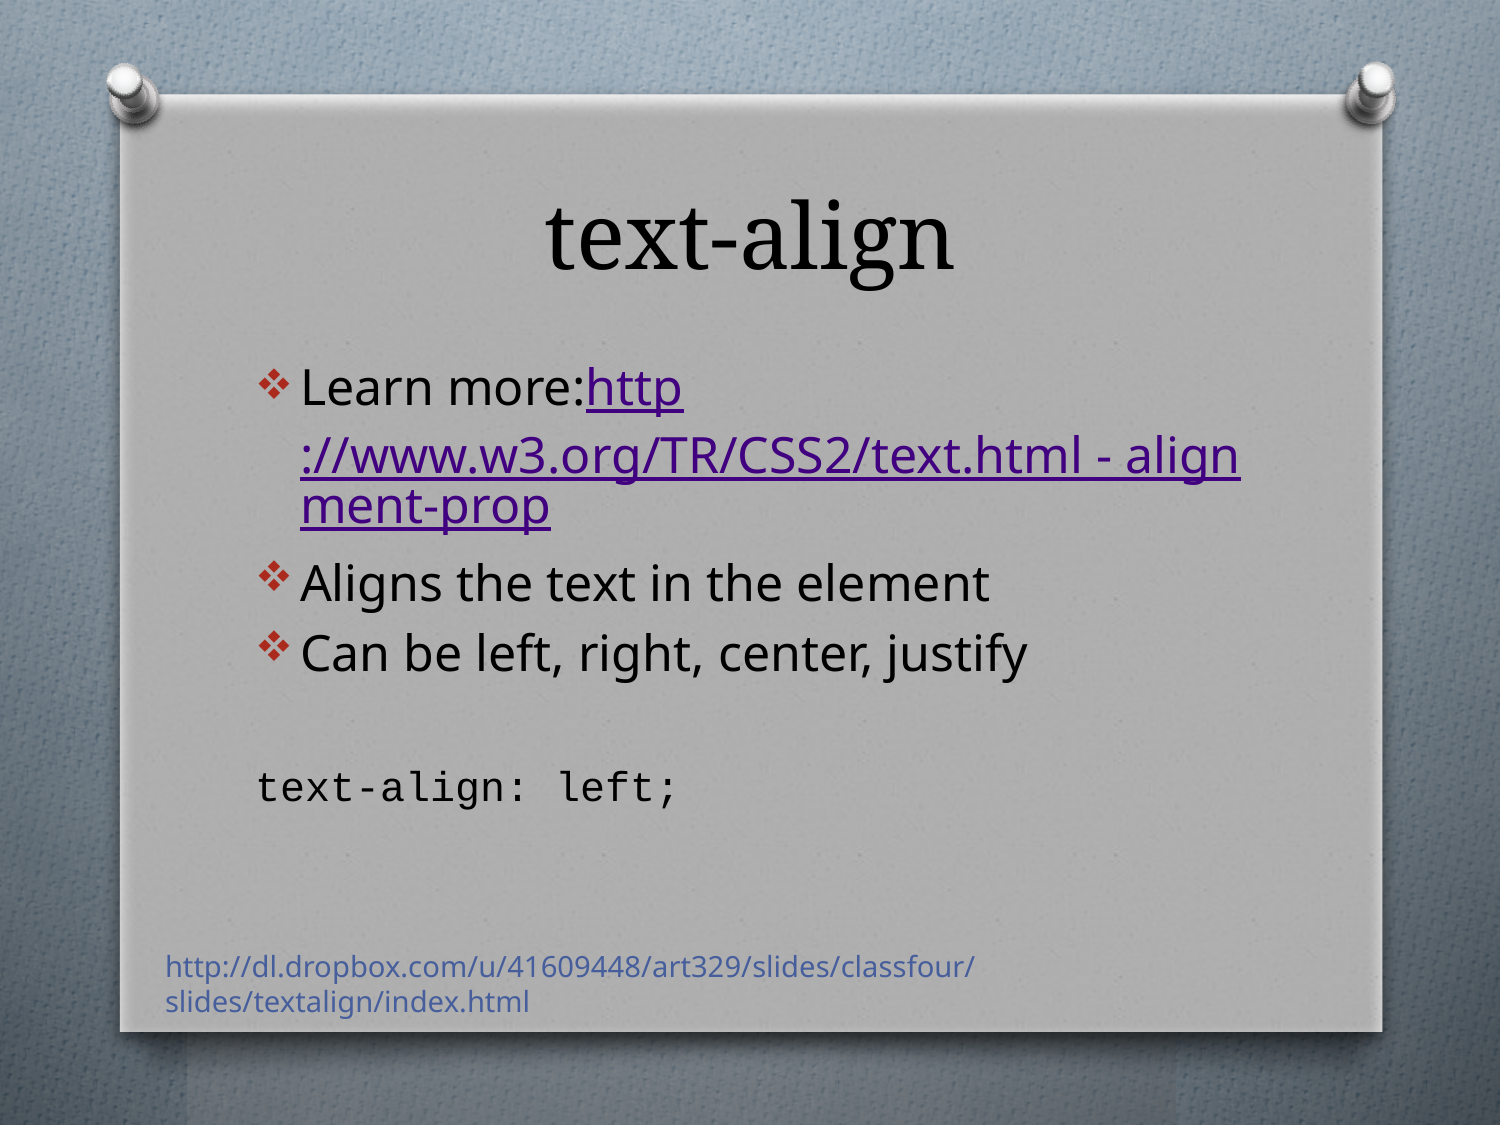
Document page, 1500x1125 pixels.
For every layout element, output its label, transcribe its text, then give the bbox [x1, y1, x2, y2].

list Learn more:http://www.w3.org/TR/CSS2/text.html - alignment-prop Aligns the text in the element Can be left, right, center, justify text-align: left; [240, 347, 1257, 939]
picture [75, 29, 198, 153]
title text-align [179, 134, 1323, 332]
picture [1317, 35, 1439, 156]
footer http://dl.dropbox.com/u/41609448/art329/slides/classfour/slides/textalign/index.html [150, 952, 1059, 1013]
